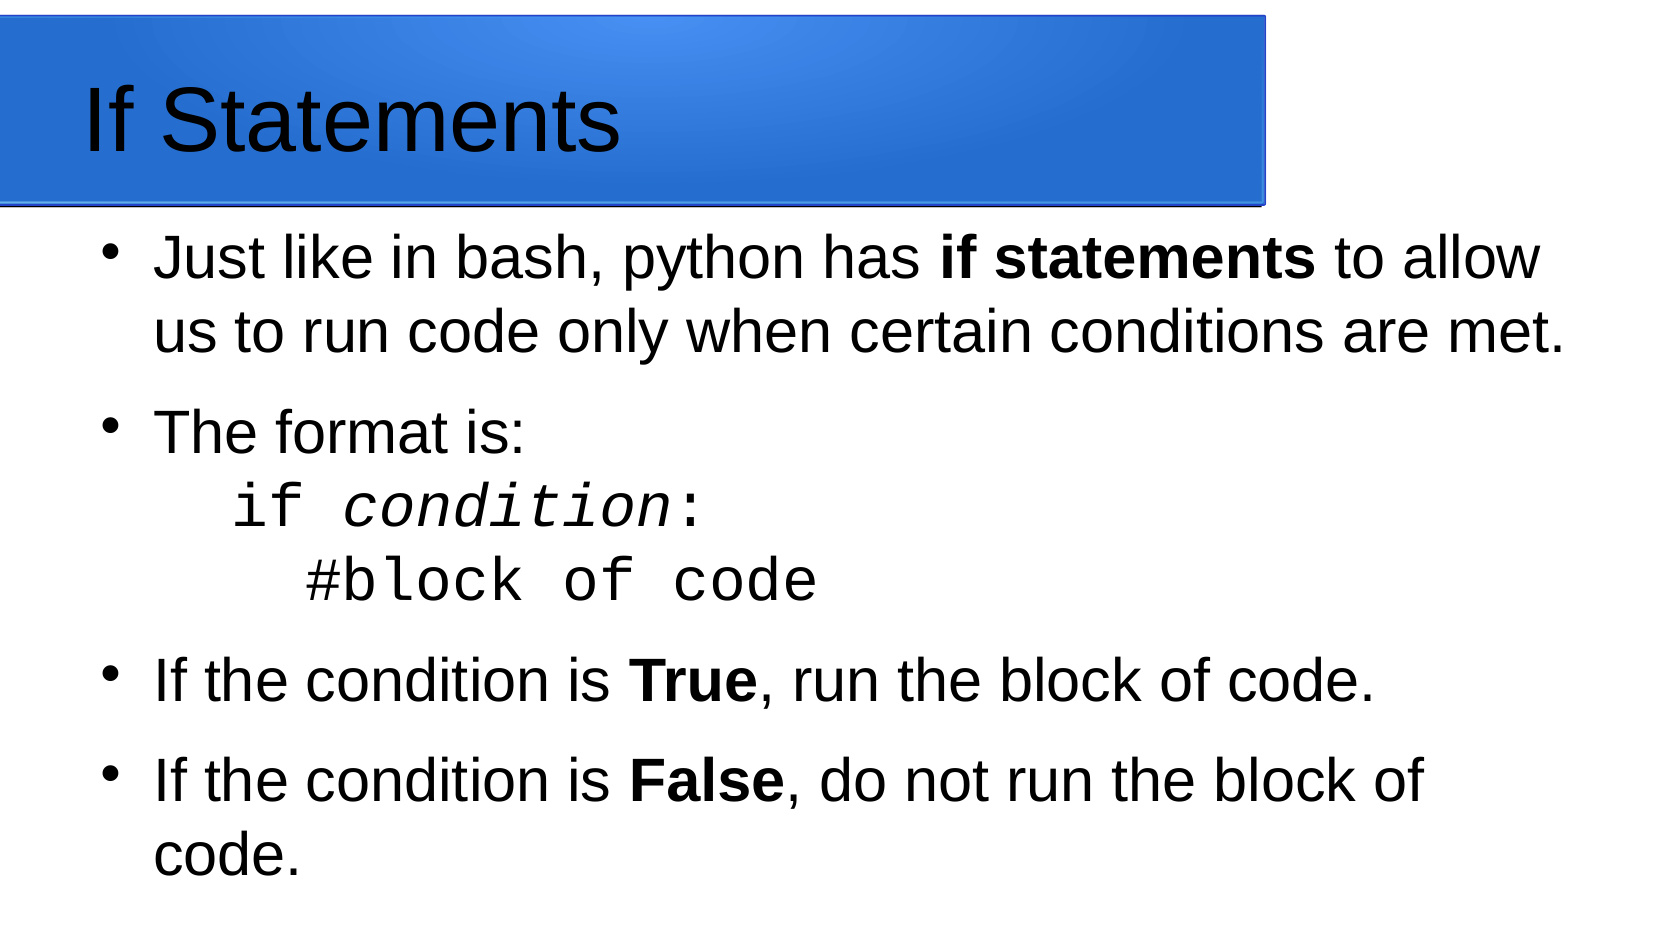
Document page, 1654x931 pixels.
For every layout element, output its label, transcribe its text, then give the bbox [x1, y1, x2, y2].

picture [0, 13, 1269, 211]
text_box If Statements [82, 37, 1571, 193]
text_box Just like in bash, python has if statements to allow us to run code only when certain conditions are met. The format is: if condition: #block of code If the condition is True, run the block of code. If the condition is False, do not run the block of code. [82, 217, 1571, 920]
